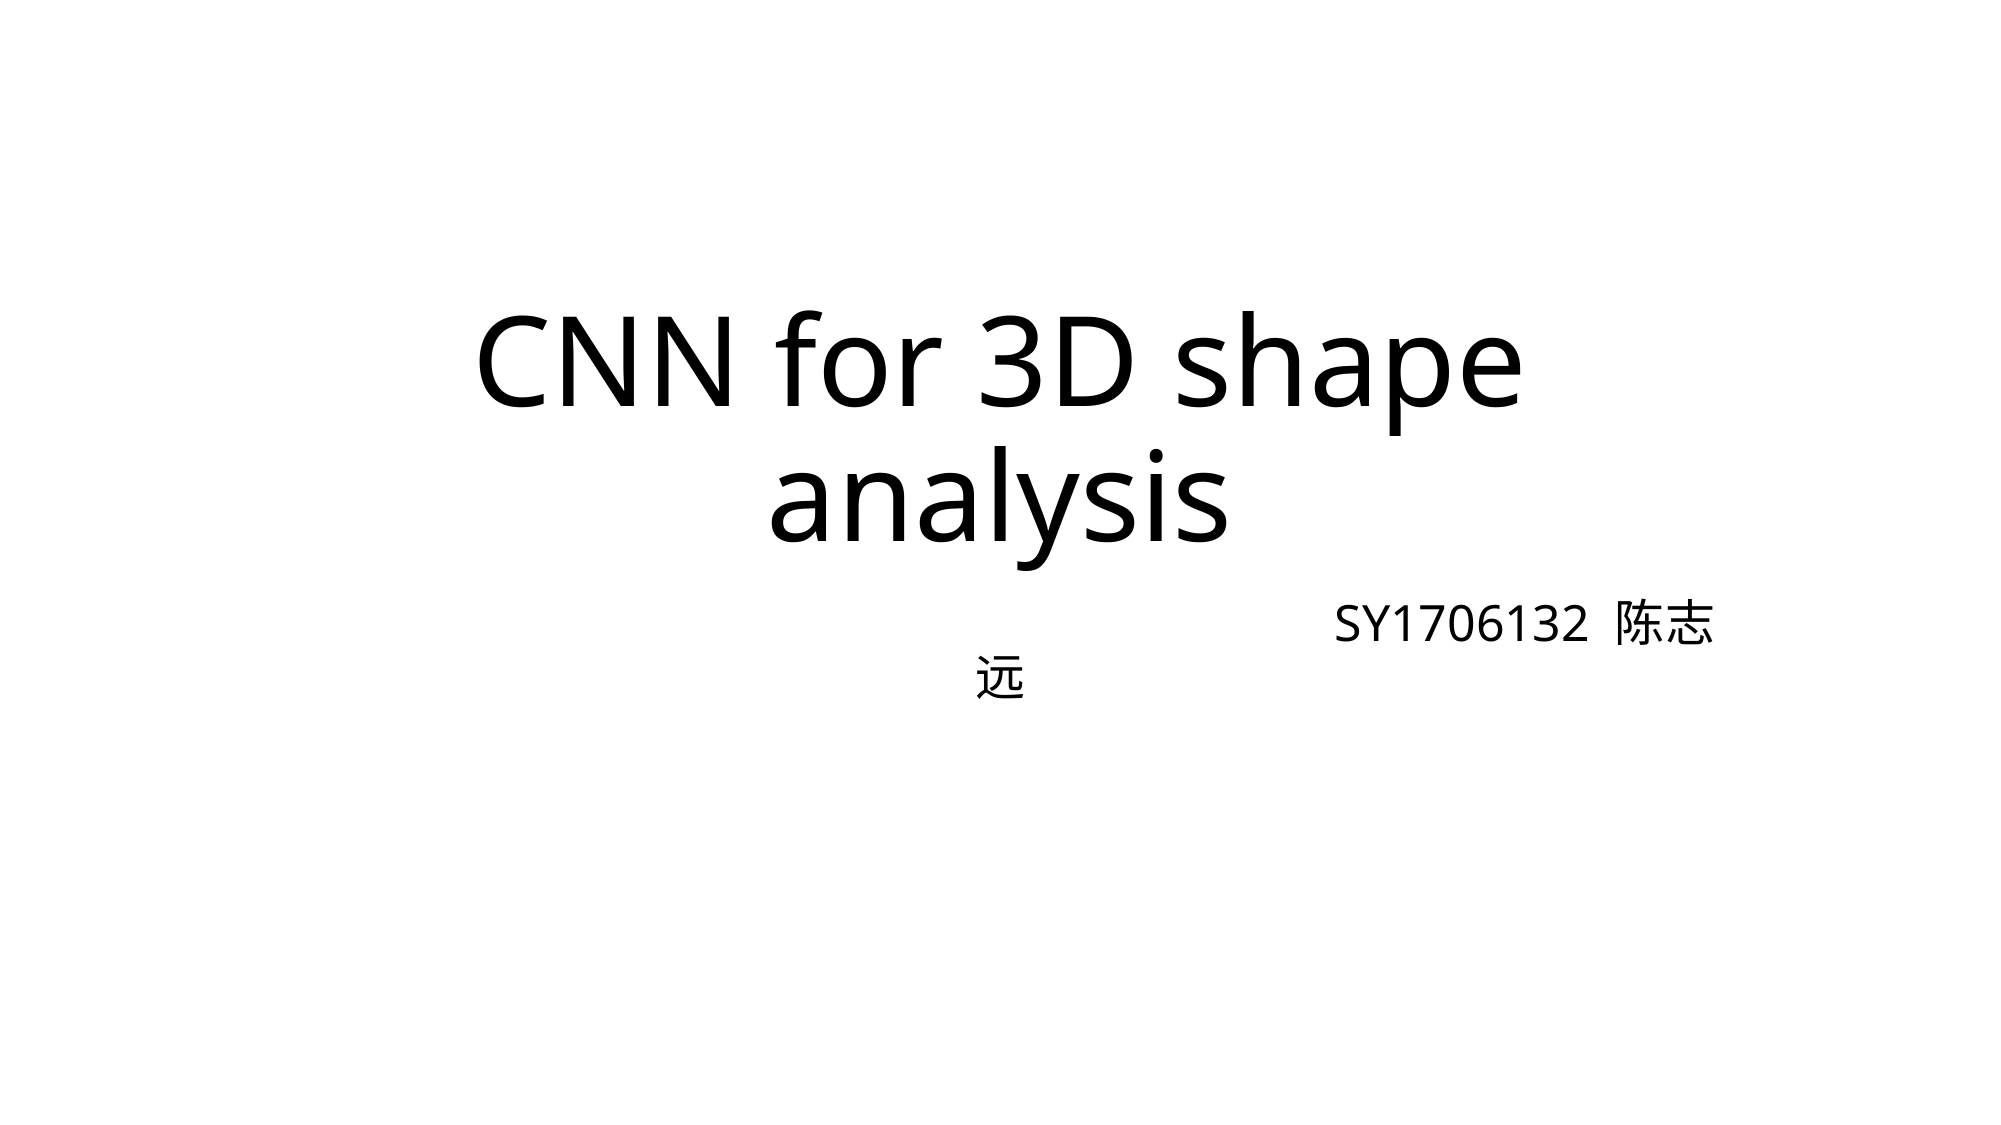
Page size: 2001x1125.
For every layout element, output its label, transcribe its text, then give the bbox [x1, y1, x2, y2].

subtitle SY1706132 陈志远 [249, 590, 1750, 863]
title CNN for 3D shape analysis [249, 184, 1750, 576]
